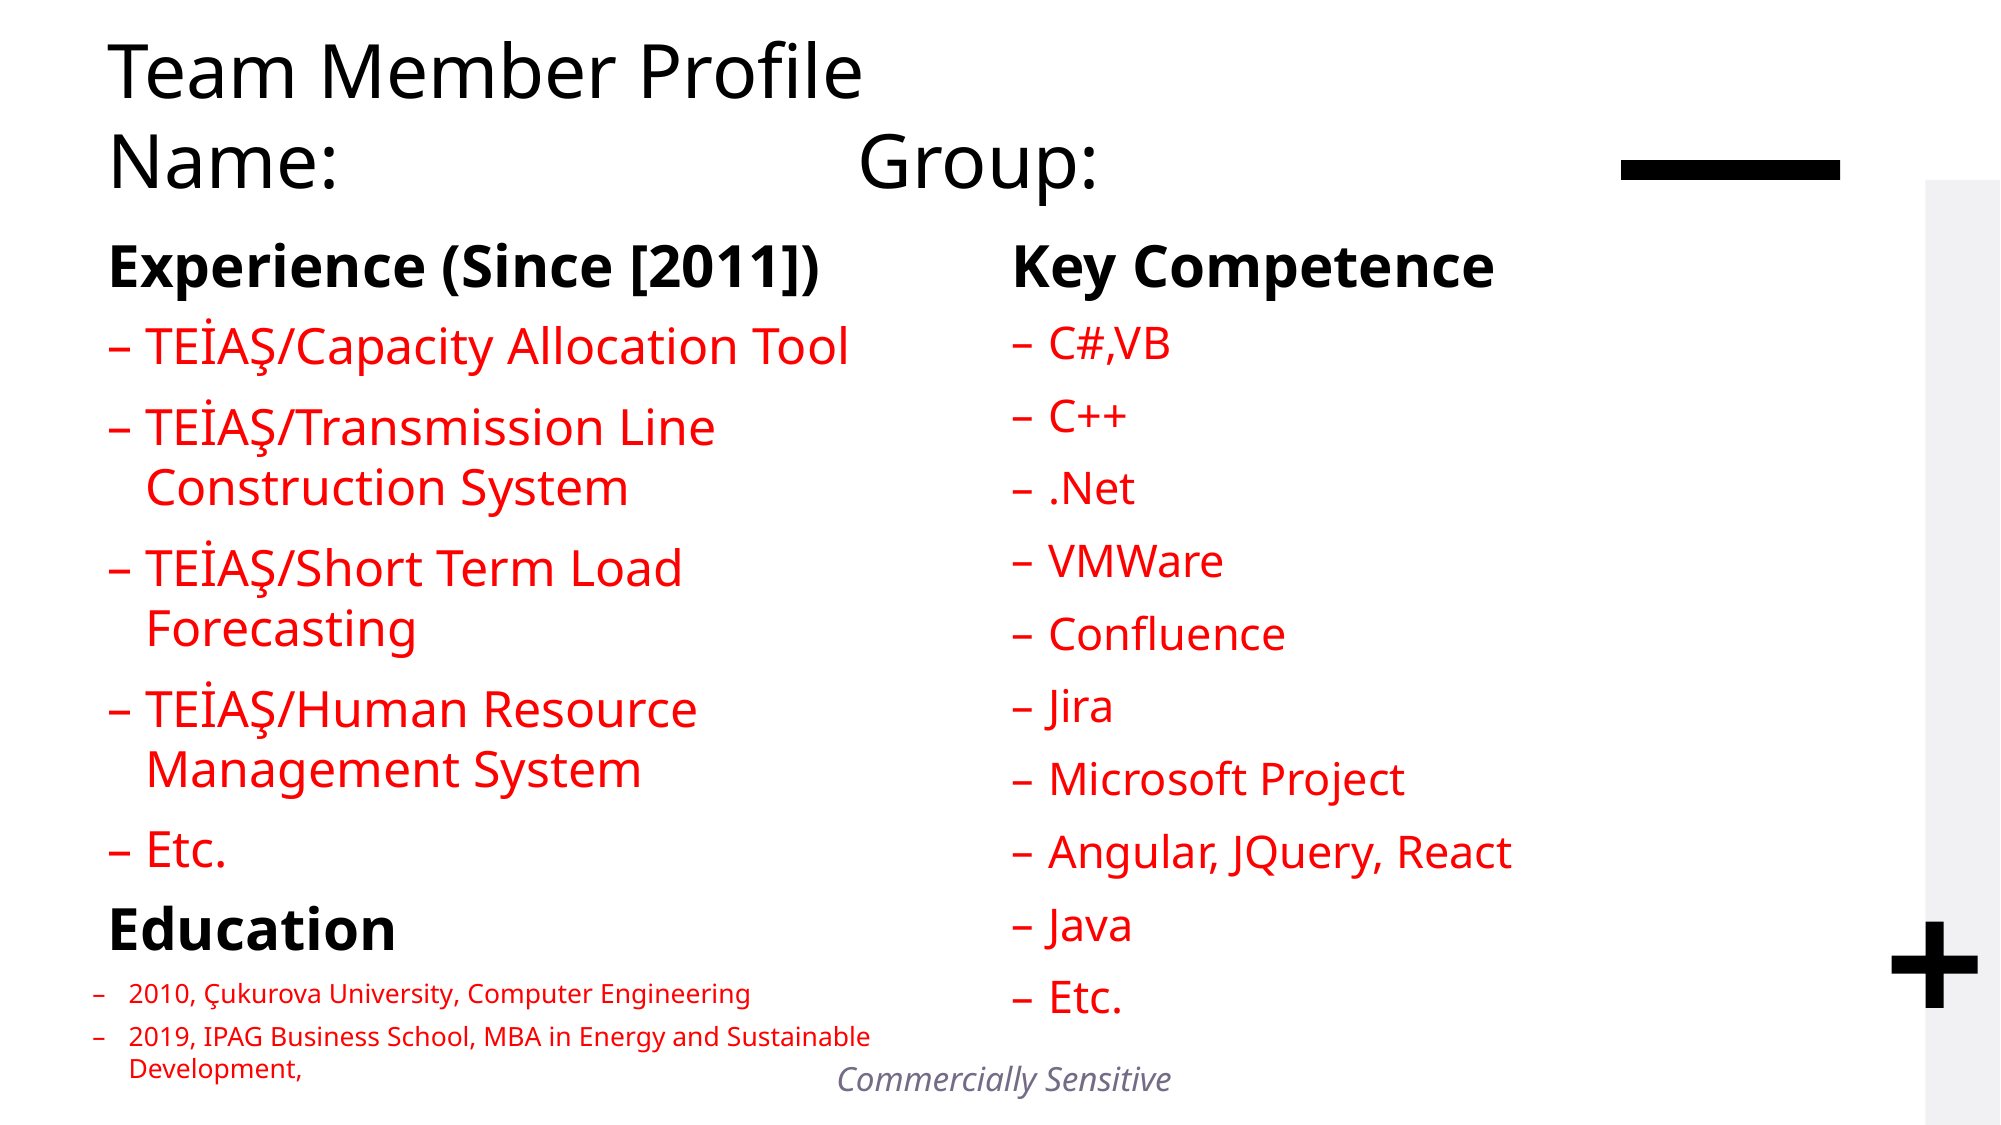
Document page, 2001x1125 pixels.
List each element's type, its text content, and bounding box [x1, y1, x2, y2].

text_box 2010, Çukurova University, Computer Engineering 2019, IPAG Business School, MBA in Energy and Sustainable Development, [77, 970, 964, 1094]
list C#,VB C++ .Net VMWare Confluence Jira Microsoft Project Angular, JQuery, React Java Etc. [996, 306, 1809, 1031]
list TEİAŞ/Capacity Allocation Tool TEİAŞ/Transmission Line Construction System TEİAŞ/Short Term Load Forecasting TEİAŞ/Human Resource Management System Etc. [92, 307, 905, 875]
list Experience (Since [2011]) [92, 171, 905, 307]
list Key Competence [996, 171, 1809, 306]
title Team Member Profile Name: Group: [92, 16, 1449, 254]
text_box Education [92, 875, 905, 970]
